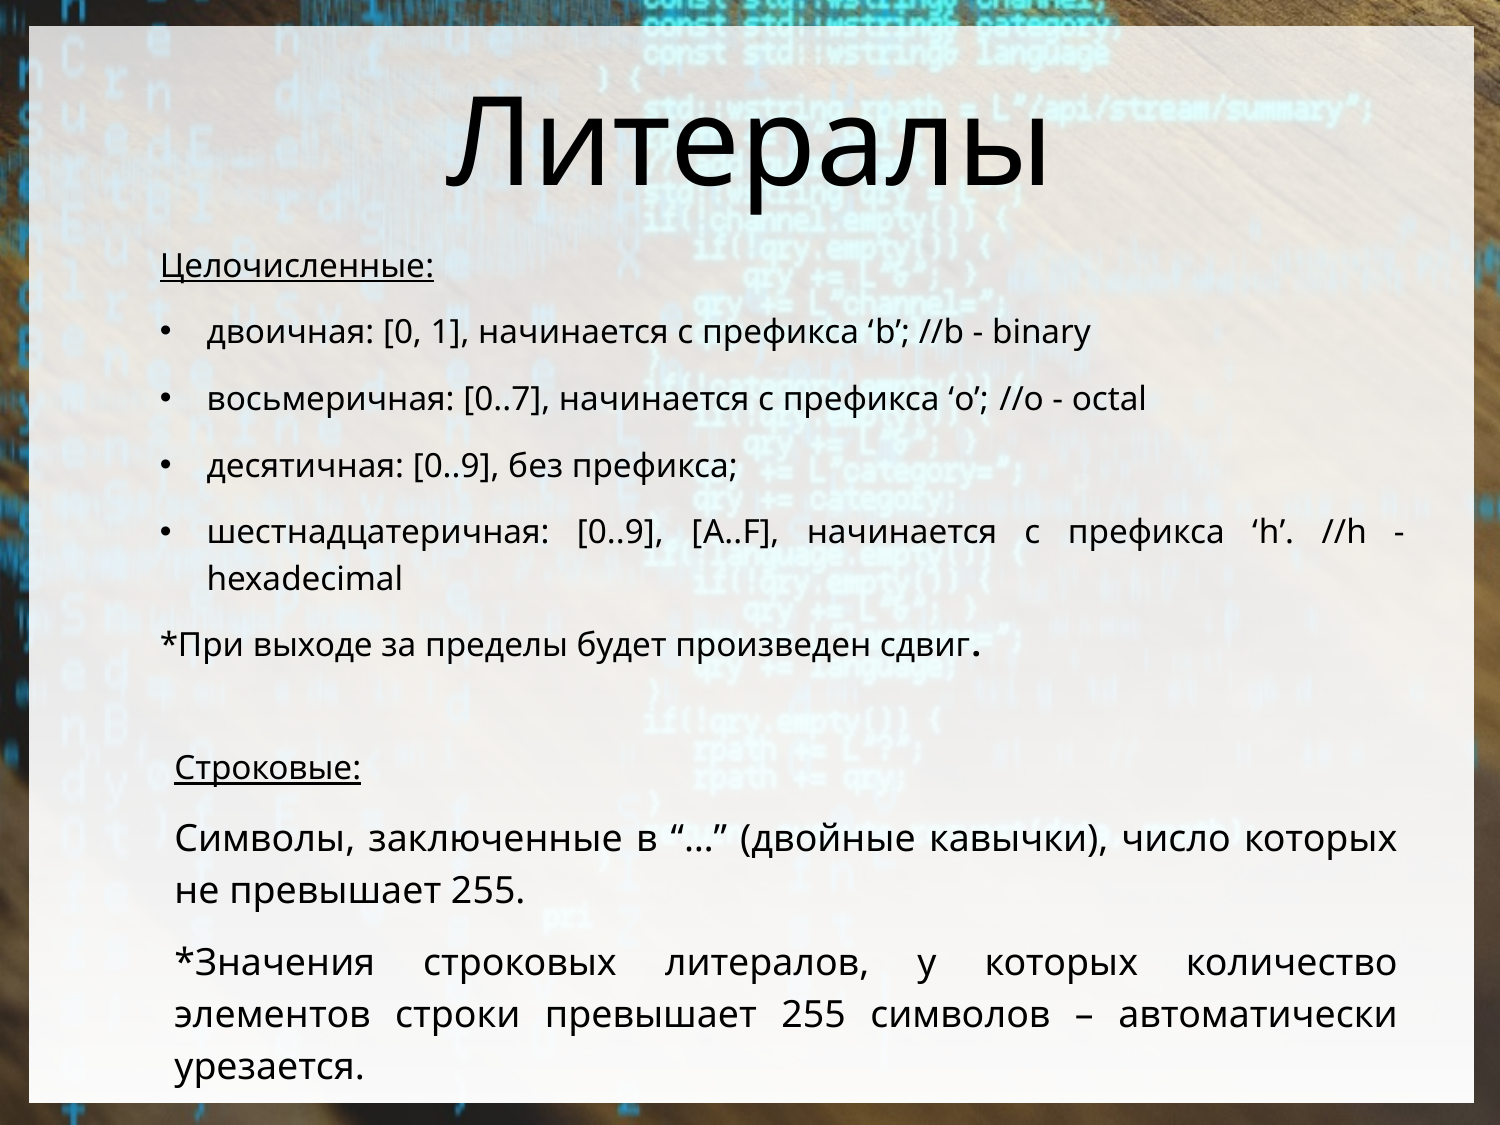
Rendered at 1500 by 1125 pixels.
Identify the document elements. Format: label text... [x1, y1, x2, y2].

text_box Строковые: Символы, заключенные в “…” (двойные кавычки), число которых не превышает 255. *Значения строковых литералов, у которых количество элементов строки превышает 255 символов – автоматически урезается. [159, 732, 1414, 1005]
title Литералы [112, 70, 1388, 220]
subtitle Целочисленные: двоичная: [0, 1], начинается с префикса ‘b’; //b - binary восьмеричная: [0..7], начинается с префикса ‘o’; //o - octal десятичная: [0..9], без префикса; шестнадцатеричная: [0..9], [A..F], начинается с префикса ‘h’. //h - hexadecimal *При выходе за пределы будет произведен сдвиг. [144, 230, 1420, 502]
picture [0, 0, 1500, 1125]
